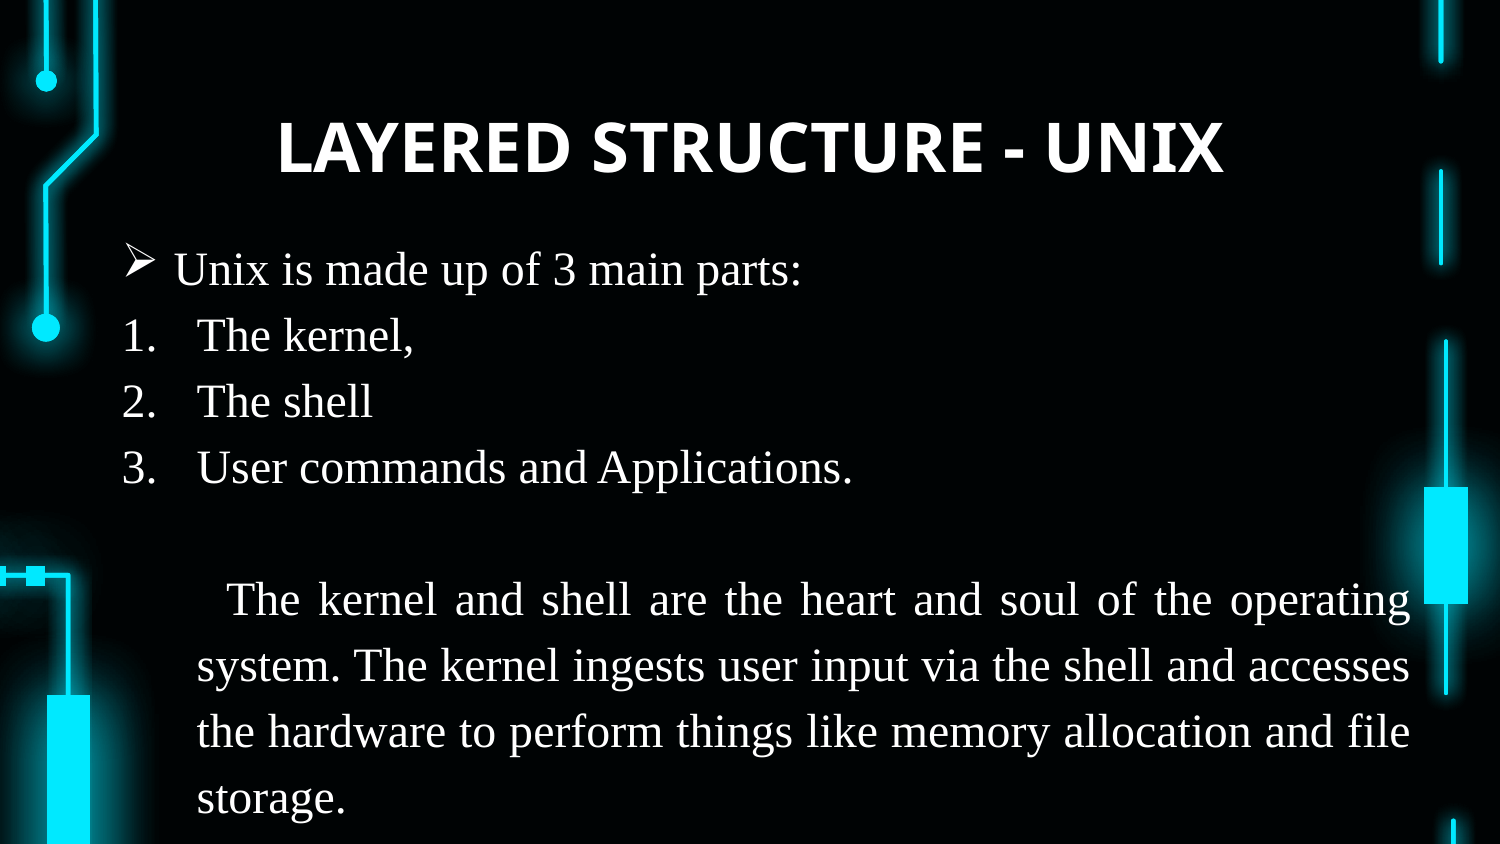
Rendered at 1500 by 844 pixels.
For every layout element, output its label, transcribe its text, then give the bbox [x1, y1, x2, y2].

title LAYERED STRUCTURE - UNIX [116, 88, 1383, 167]
list Unix is made up of 3 main parts: The kernel, The shell User commands and Applications. The kernel and shell are the heart and soul of the operating system. The kernel ingests user input via the shell and accesses the hardware to perform things like memory allocation and file storage. [83, 214, 1428, 767]
